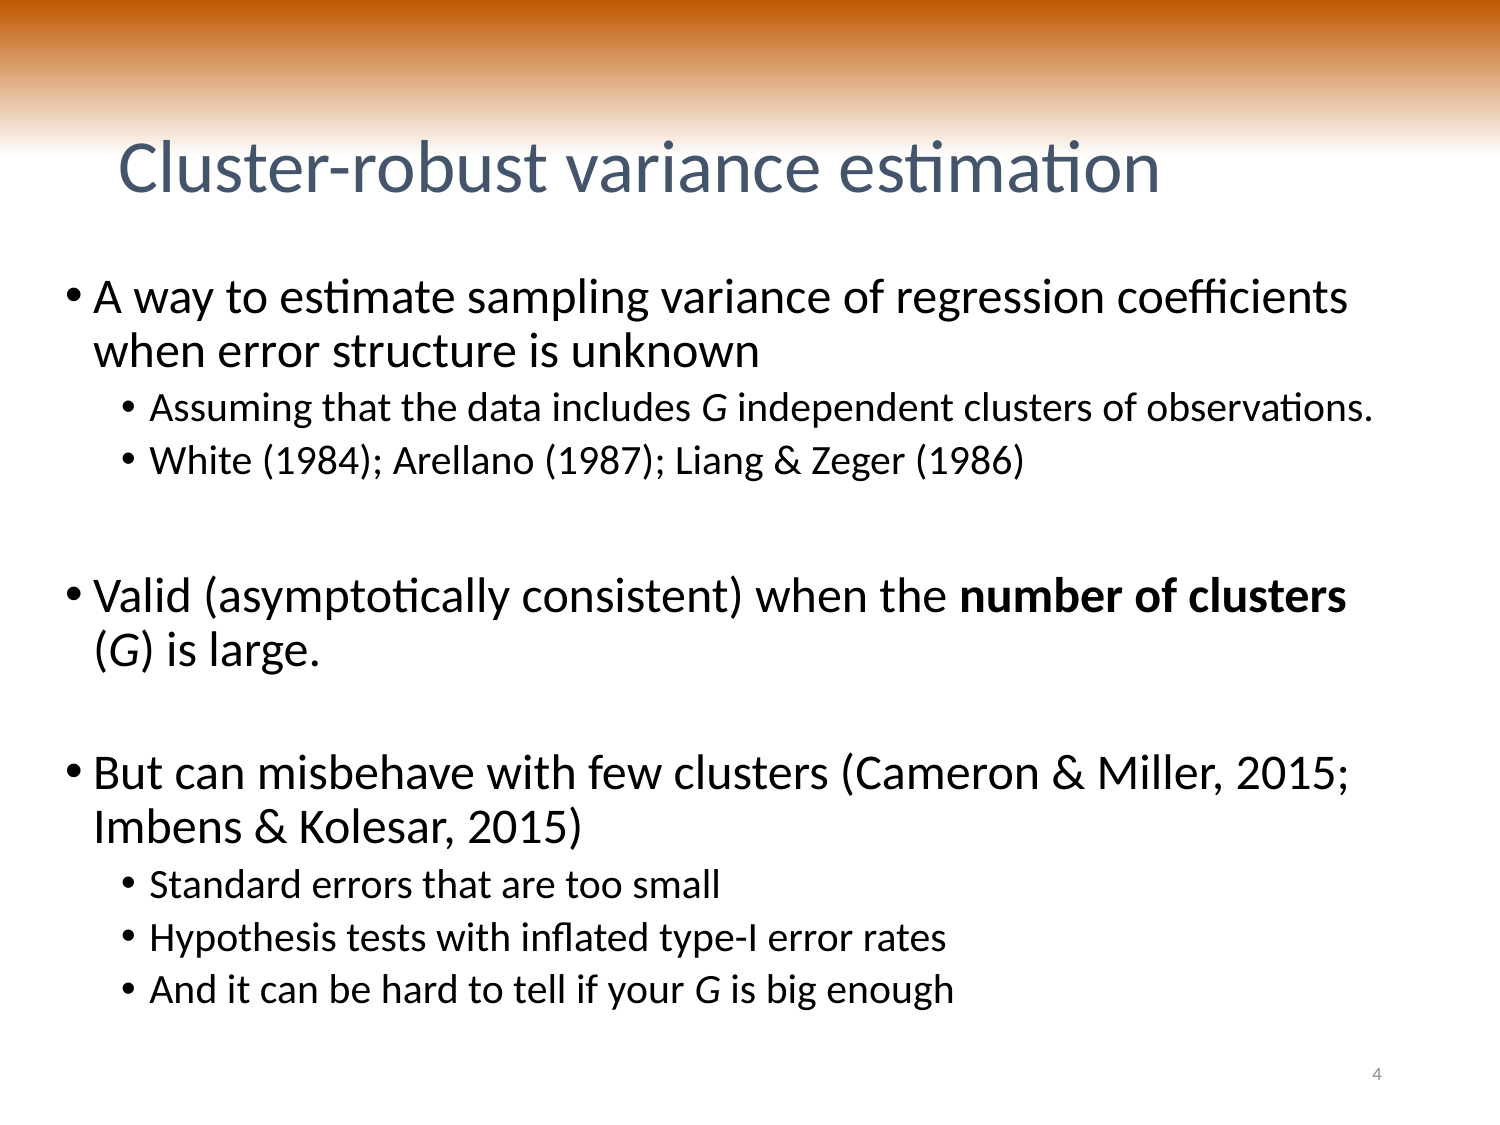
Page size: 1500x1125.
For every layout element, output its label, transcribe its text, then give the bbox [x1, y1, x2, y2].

slide_number 4 [1059, 1063, 1397, 1103]
title Cluster-robust variance estimation [103, 59, 1397, 262]
list A way to estimate sampling variance of regression coefficients when error structure is unknown Assuming that the data includes G independent clusters of observations. White (1984); Arellano (1987); Liang & Zeger (1986) Valid (asymptotically consistent) when the number of clusters (G) is large. But can misbehave with few clusters (Cameron & Miller, 2015; Imbens & Kolesar, 2015) Standard errors that are too small Hypothesis tests with inflated type-I error rates And it can be hard to tell if your G is big enough [50, 262, 1425, 1063]
